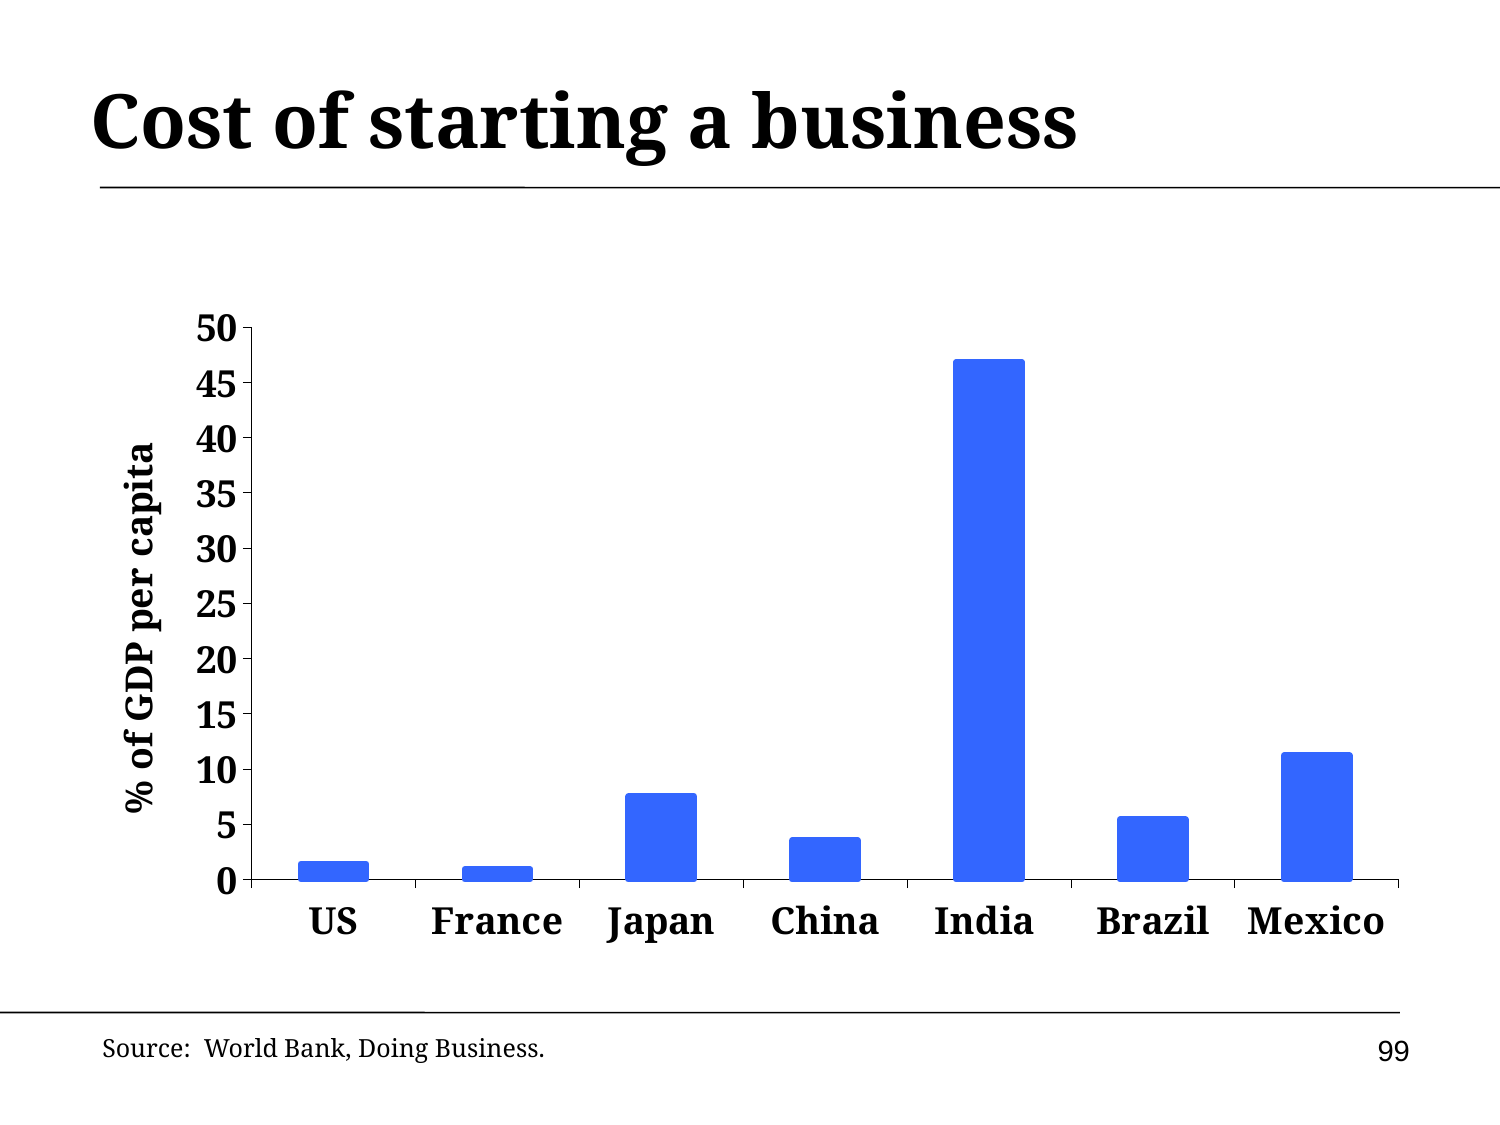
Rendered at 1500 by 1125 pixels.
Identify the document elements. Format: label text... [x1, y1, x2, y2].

text_box Source: World Bank, Doing Business. [87, 1025, 813, 1070]
title Cost of starting a business [74, 49, 1438, 188]
chart [83, 270, 1413, 997]
slide_number 99 [1074, 1024, 1426, 1103]
